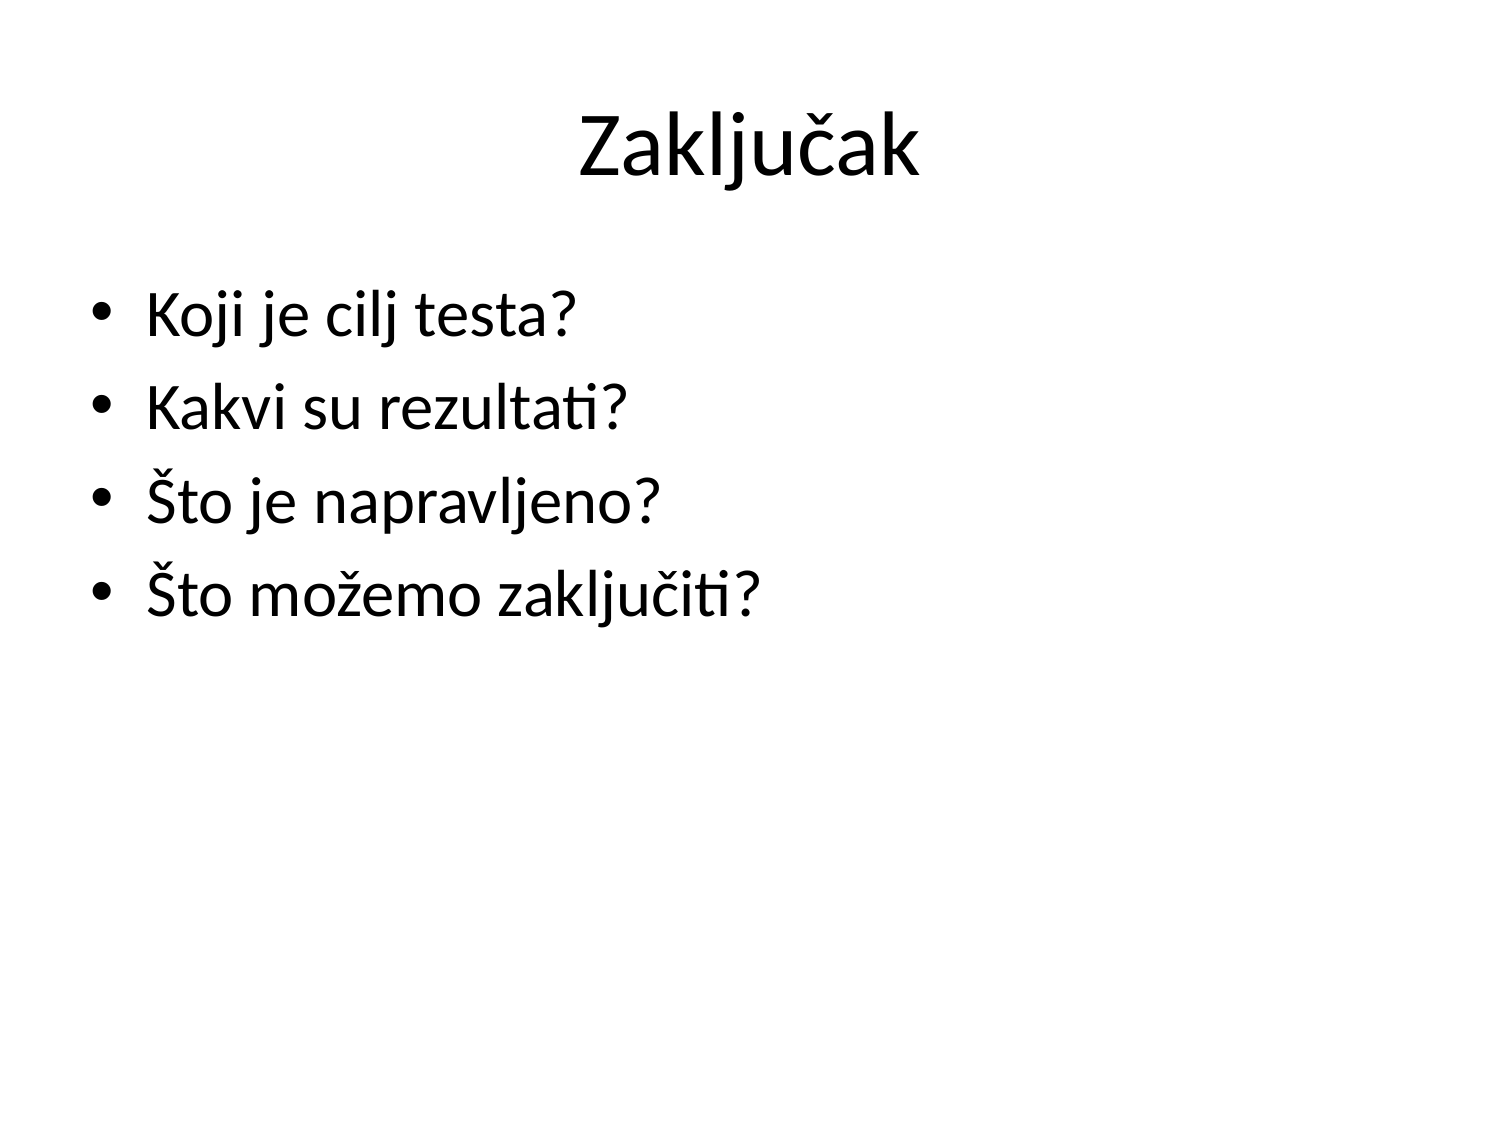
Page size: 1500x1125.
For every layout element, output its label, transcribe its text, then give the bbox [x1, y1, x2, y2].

title Zaključak [75, 45, 1425, 233]
list Koji je cilj testa? Kakvi su rezultati? Što je napravljeno? Što možemo zaključiti? [75, 262, 1425, 1005]
